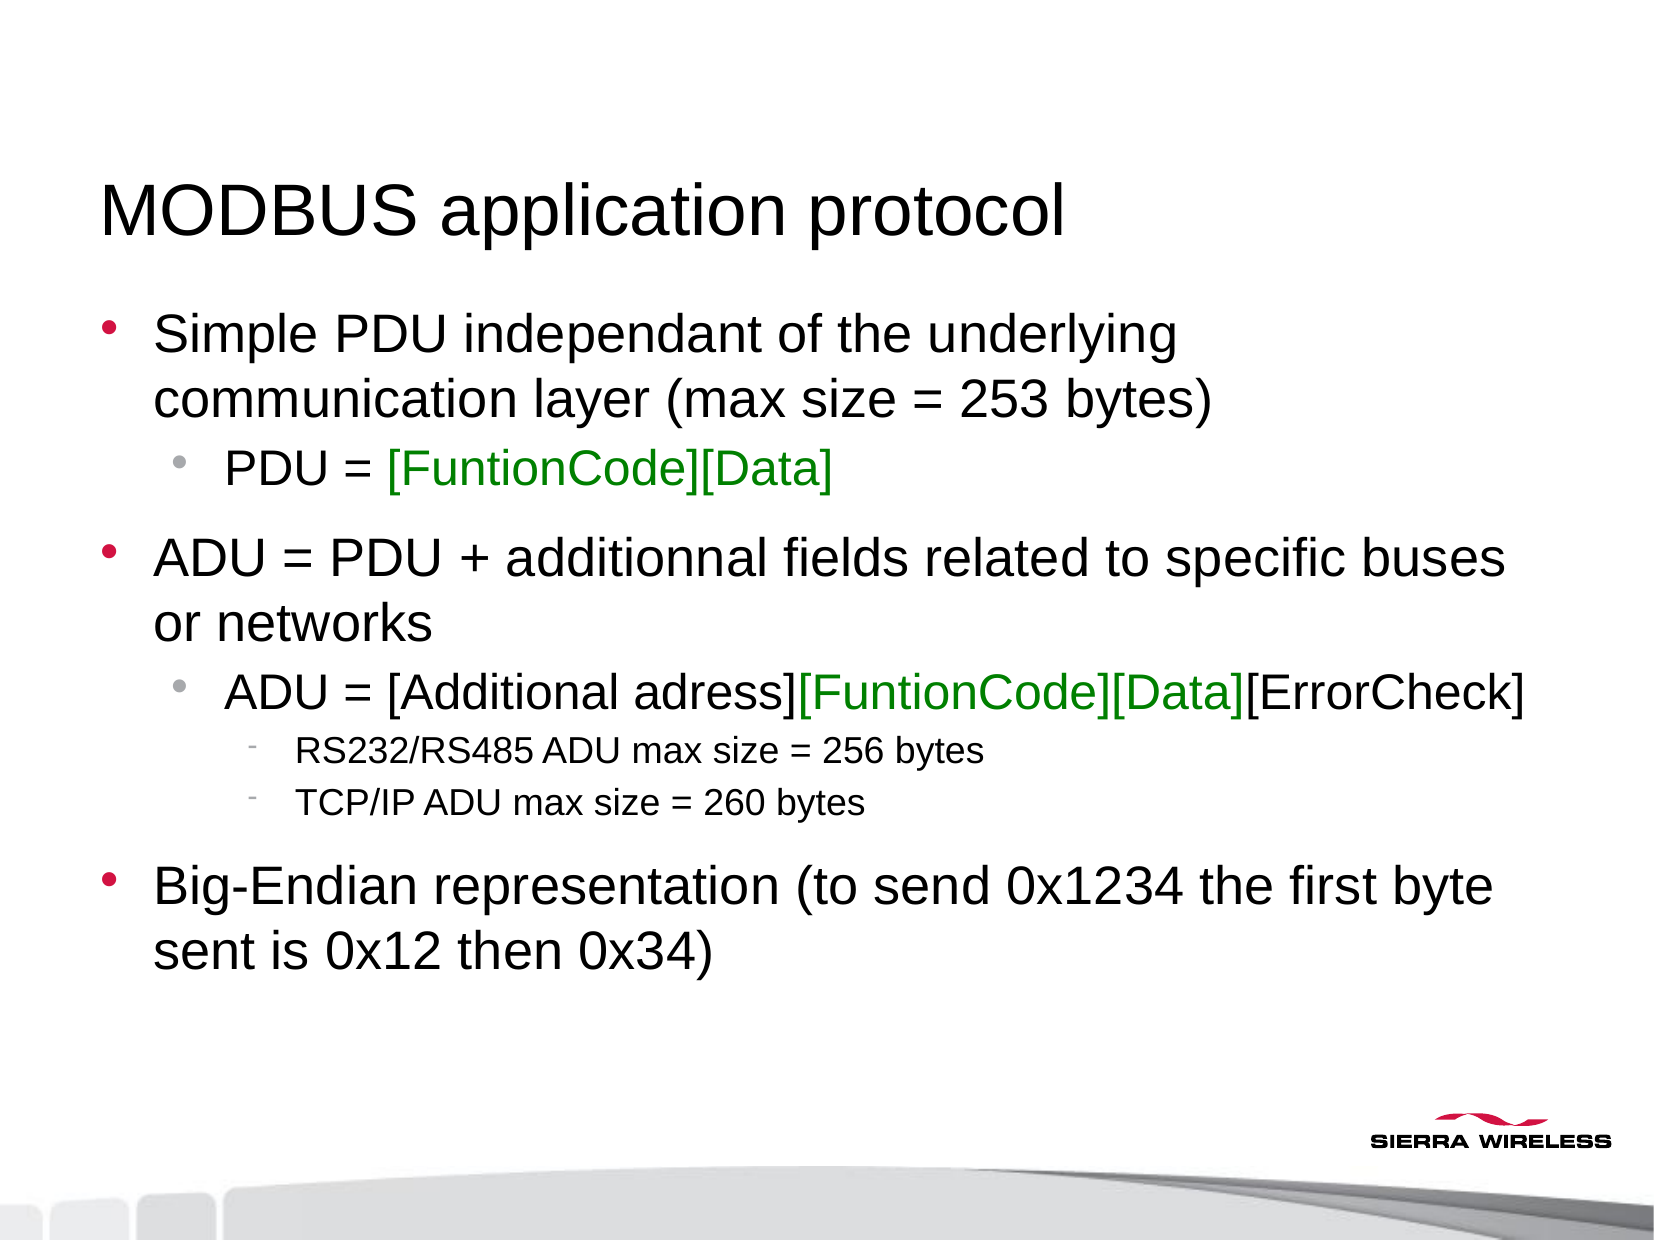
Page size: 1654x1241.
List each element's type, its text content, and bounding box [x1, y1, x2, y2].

list Simple PDU independant of the underlying communication layer (max size = 253 bytes) PDU = [FuntionCode][Data] ADU = PDU + additionnal fields related to specific buses or networks ADU = [Additional adress][FuntionCode][Data][ErrorCheck] RS232/RS485 ADU max size = 256 bytes TCP/IP ADU max size = 260 bytes Big-Endian representation (to send 0x1234 the first byte sent is 0x12 then 0x34) [82, 289, 1571, 1187]
title MODBUS application protocol [82, 49, 1571, 257]
picture [0, 1166, 1654, 1240]
